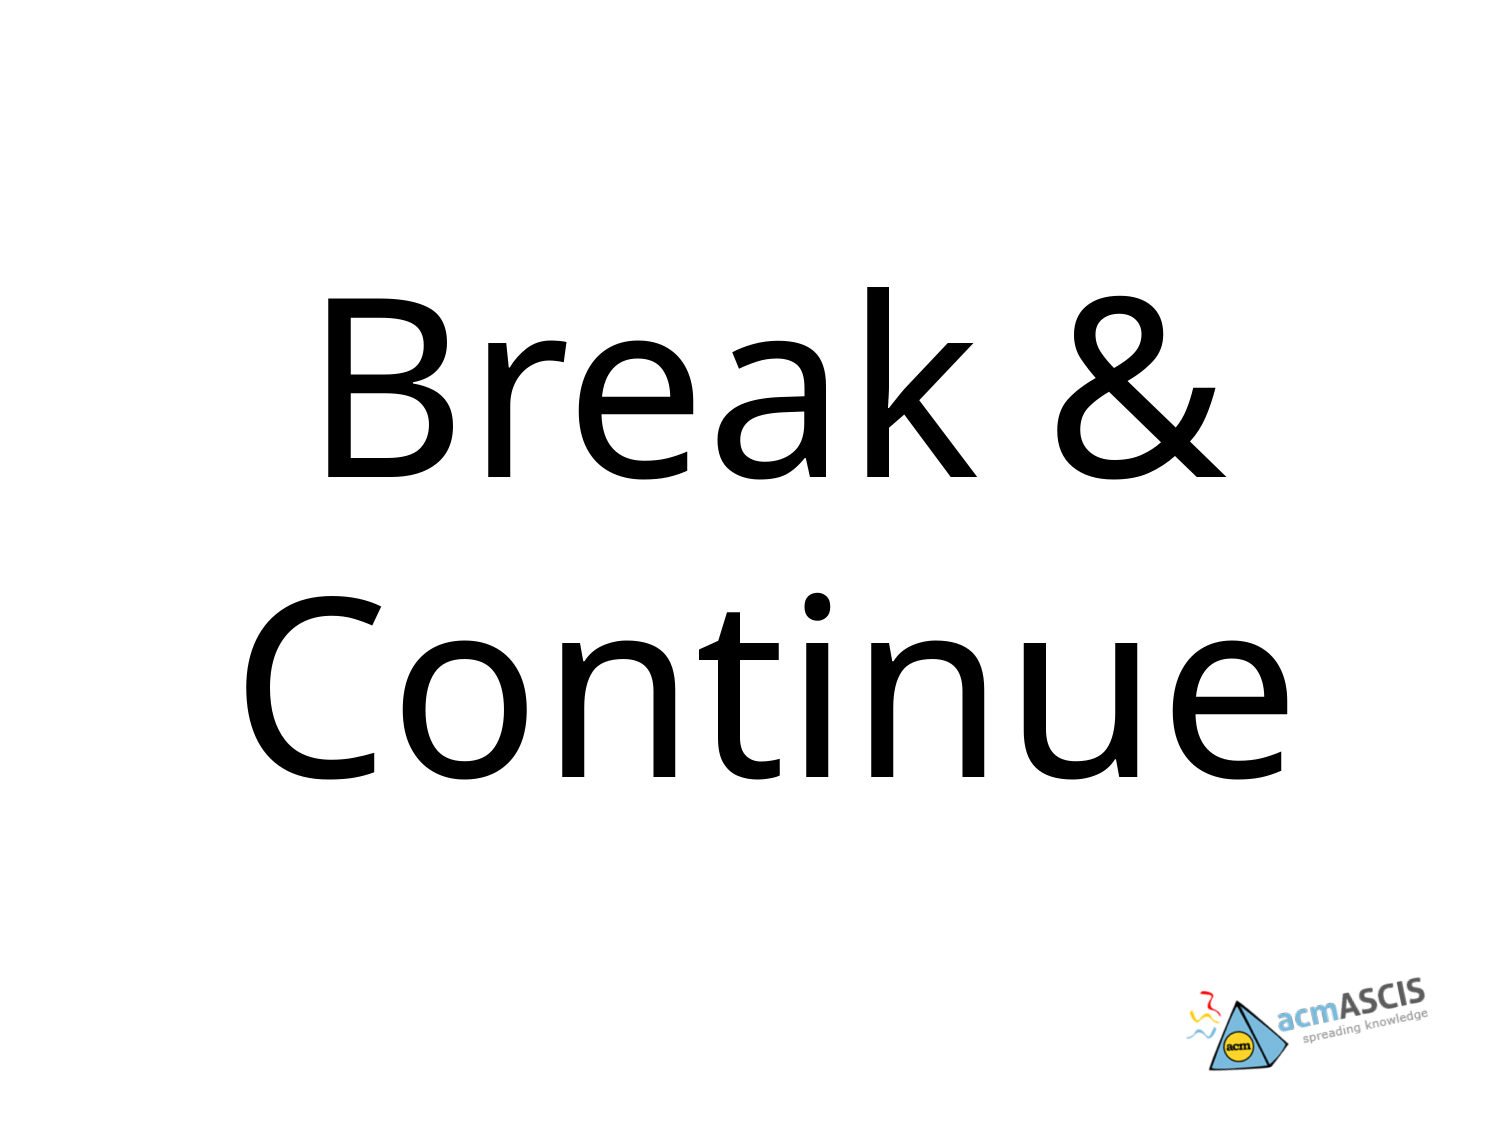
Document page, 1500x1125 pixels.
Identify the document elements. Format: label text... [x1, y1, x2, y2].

picture [1176, 934, 1457, 1099]
text_box Break & Continue [147, 219, 1385, 835]
